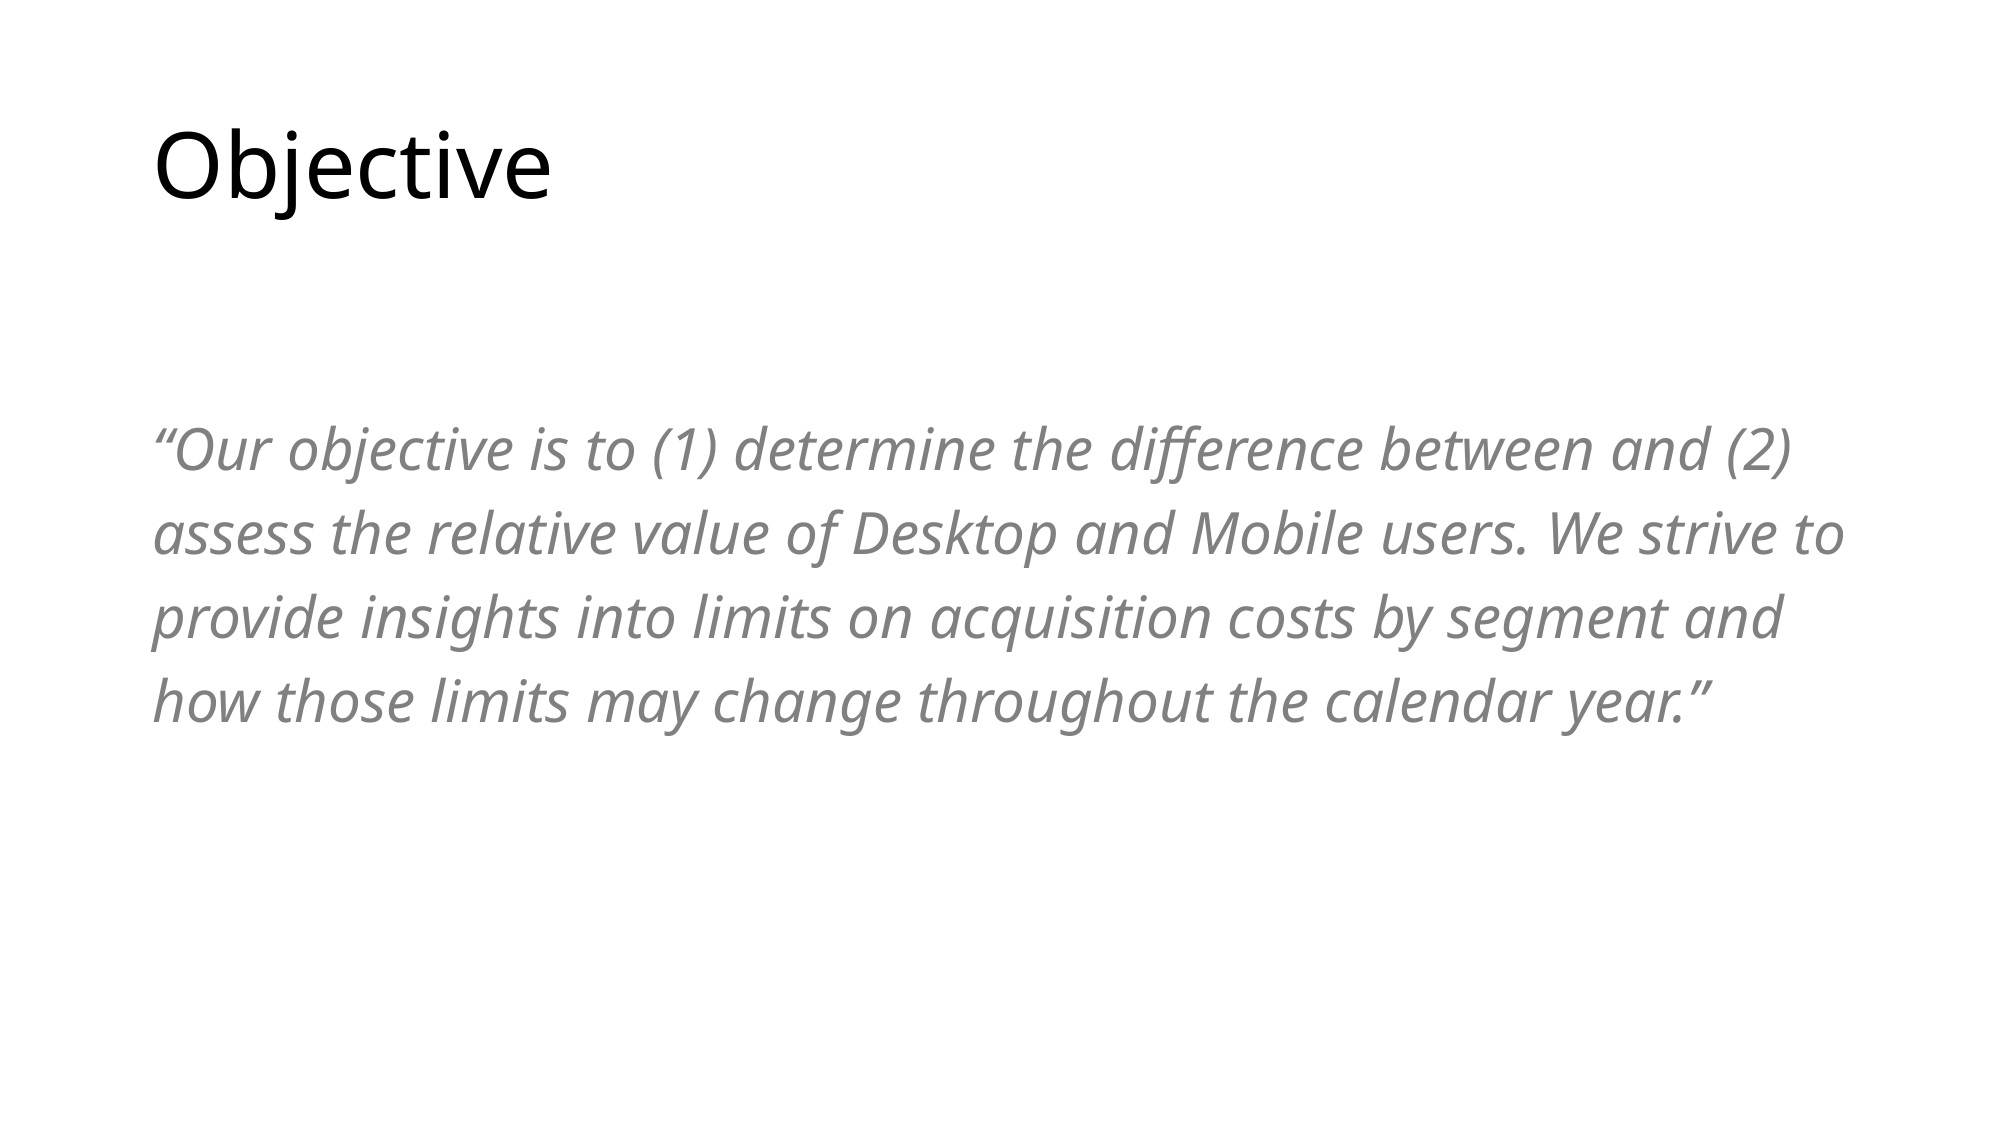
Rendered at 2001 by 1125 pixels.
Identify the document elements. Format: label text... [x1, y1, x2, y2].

list “Our objective is to (1) determine the difference between and (2) assess the relative value of Desktop and Mobile users. We strive to provide insights into limits on acquisition costs by segment and how those limits may change throughout the calendar year.” [137, 299, 1863, 1014]
title Objective [137, 59, 1863, 278]
